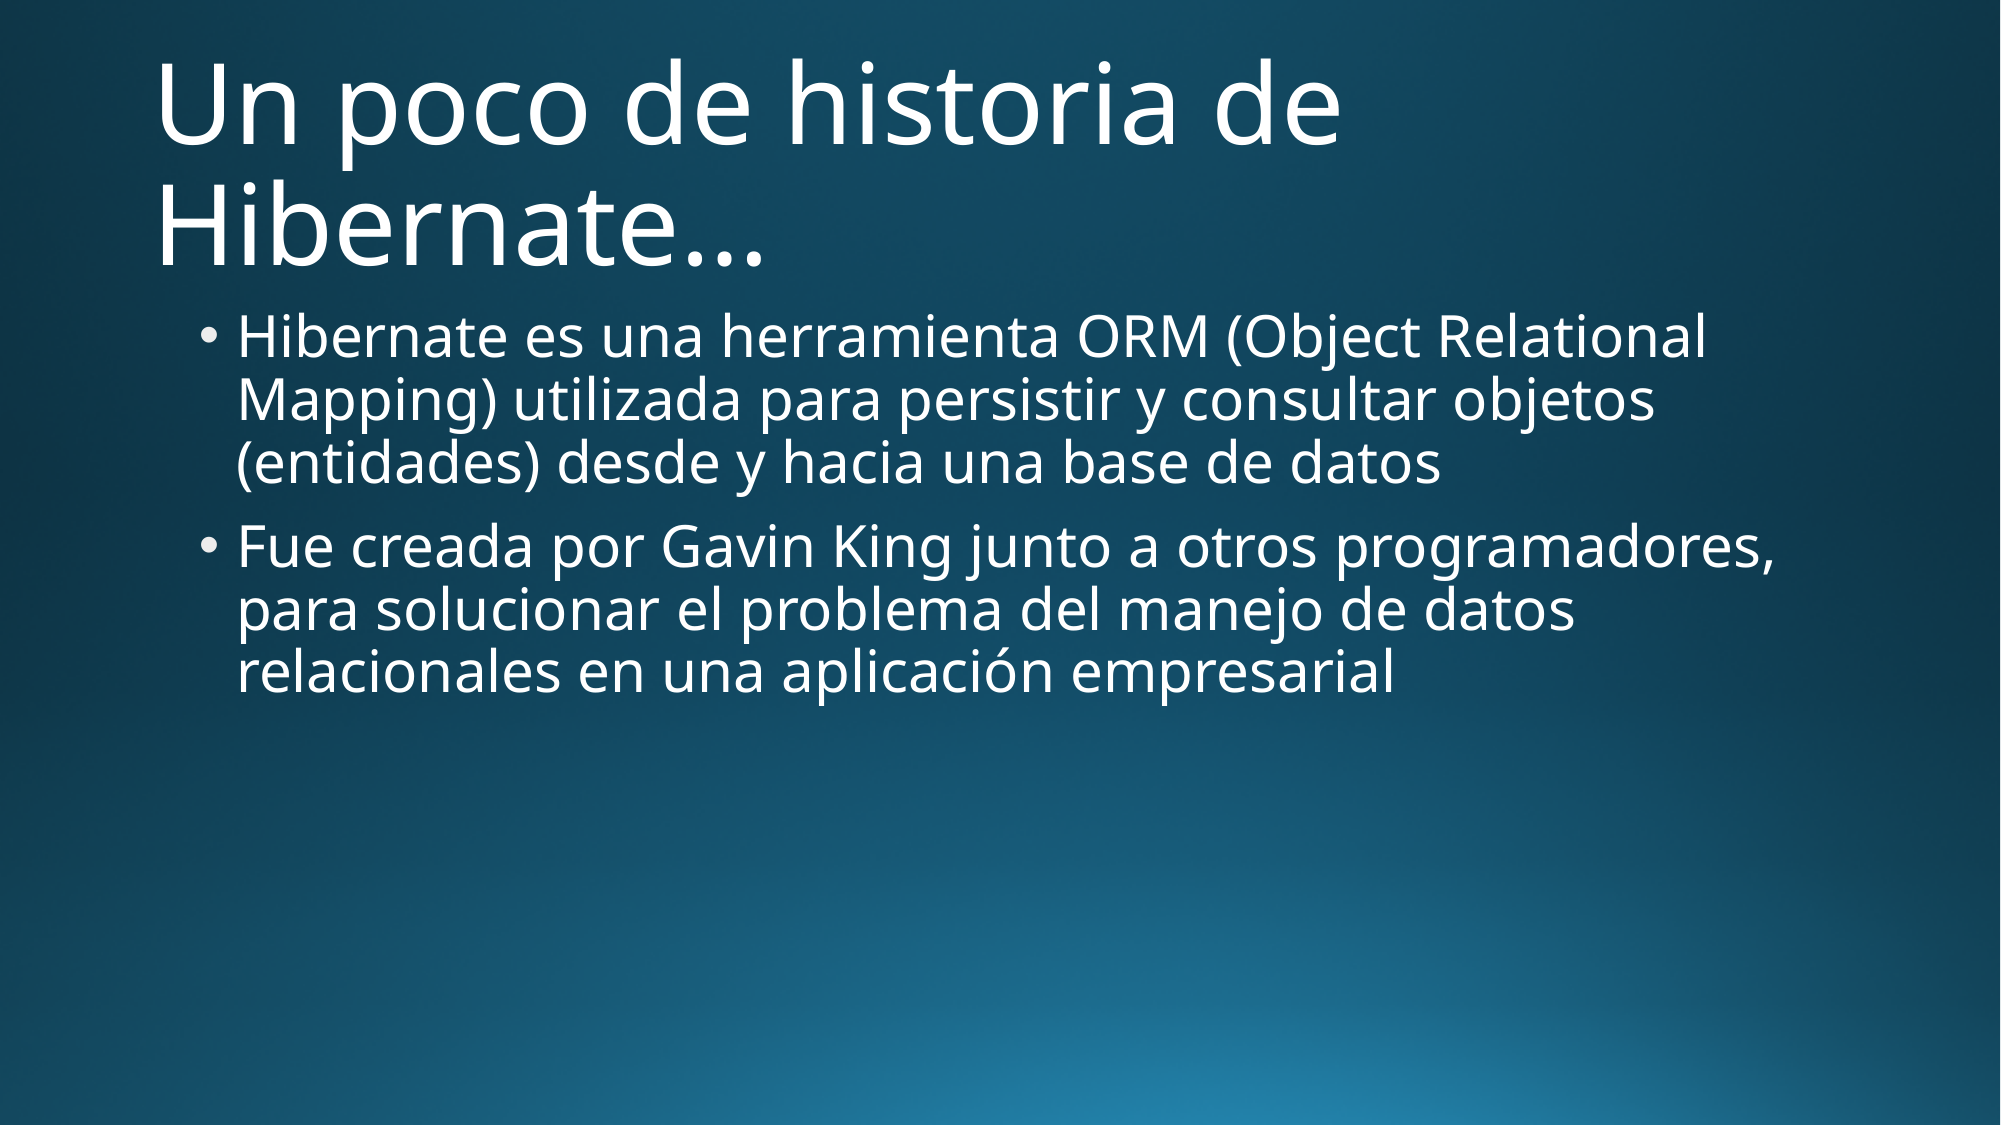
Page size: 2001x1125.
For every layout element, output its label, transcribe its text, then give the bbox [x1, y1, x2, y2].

title Un poco de historia de Hibernate… [137, 59, 1863, 278]
list Hibernate es una herramienta ORM (Object Relational Mapping) utilizada para persistir y consultar objetos (entidades) desde y hacia una base de datos Fue creada por Gavin King junto a otros programadores, para solucionar el problema del manejo de datos relacionales en una aplicación empresarial [183, 299, 1863, 1014]
picture [0, 0, 2001, 1125]
